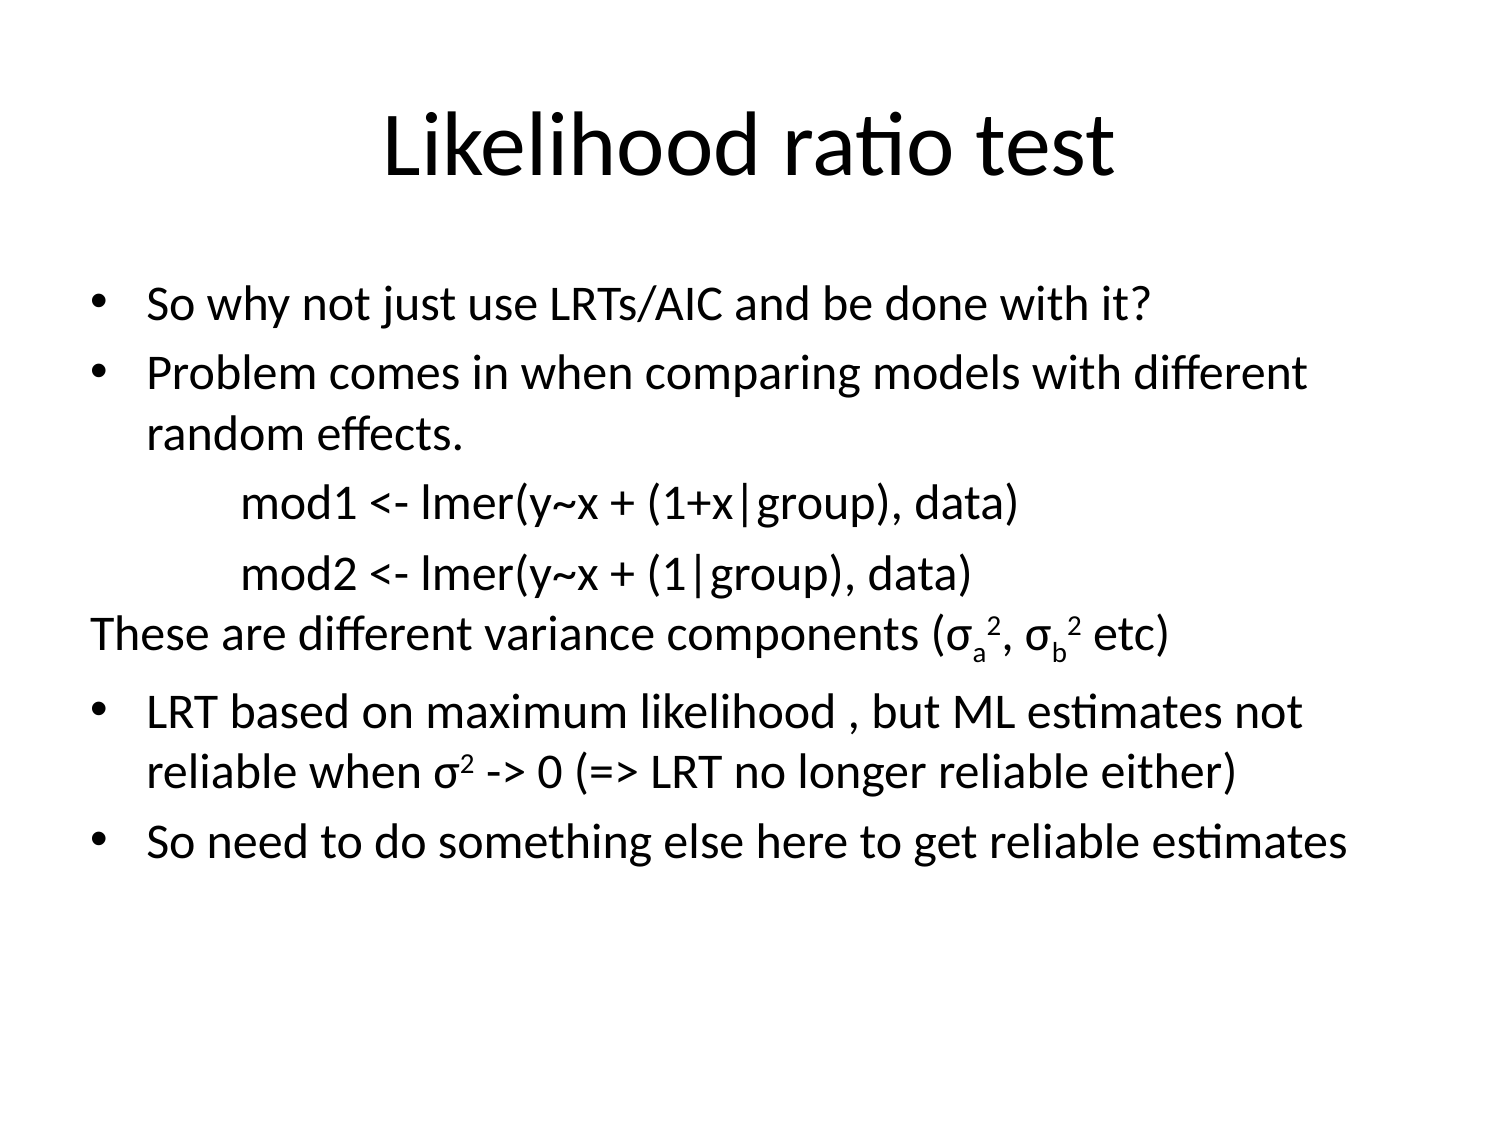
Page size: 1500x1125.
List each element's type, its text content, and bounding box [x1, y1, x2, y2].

title Likelihood ratio test [75, 45, 1425, 233]
list So why not just use LRTs/AIC and be done with it? Problem comes in when comparing models with different random effects. mod1 <- lmer(y~x + (1+x|group), data) mod2 <- lmer(y~x + (1|group), data) These are different variance components (σa2, σb2 etc) LRT based on maximum likelihood , but ML estimates not reliable when σ2 -> 0 (=> LRT no longer reliable either) So need to do something else here to get reliable estimates [75, 262, 1425, 1005]
